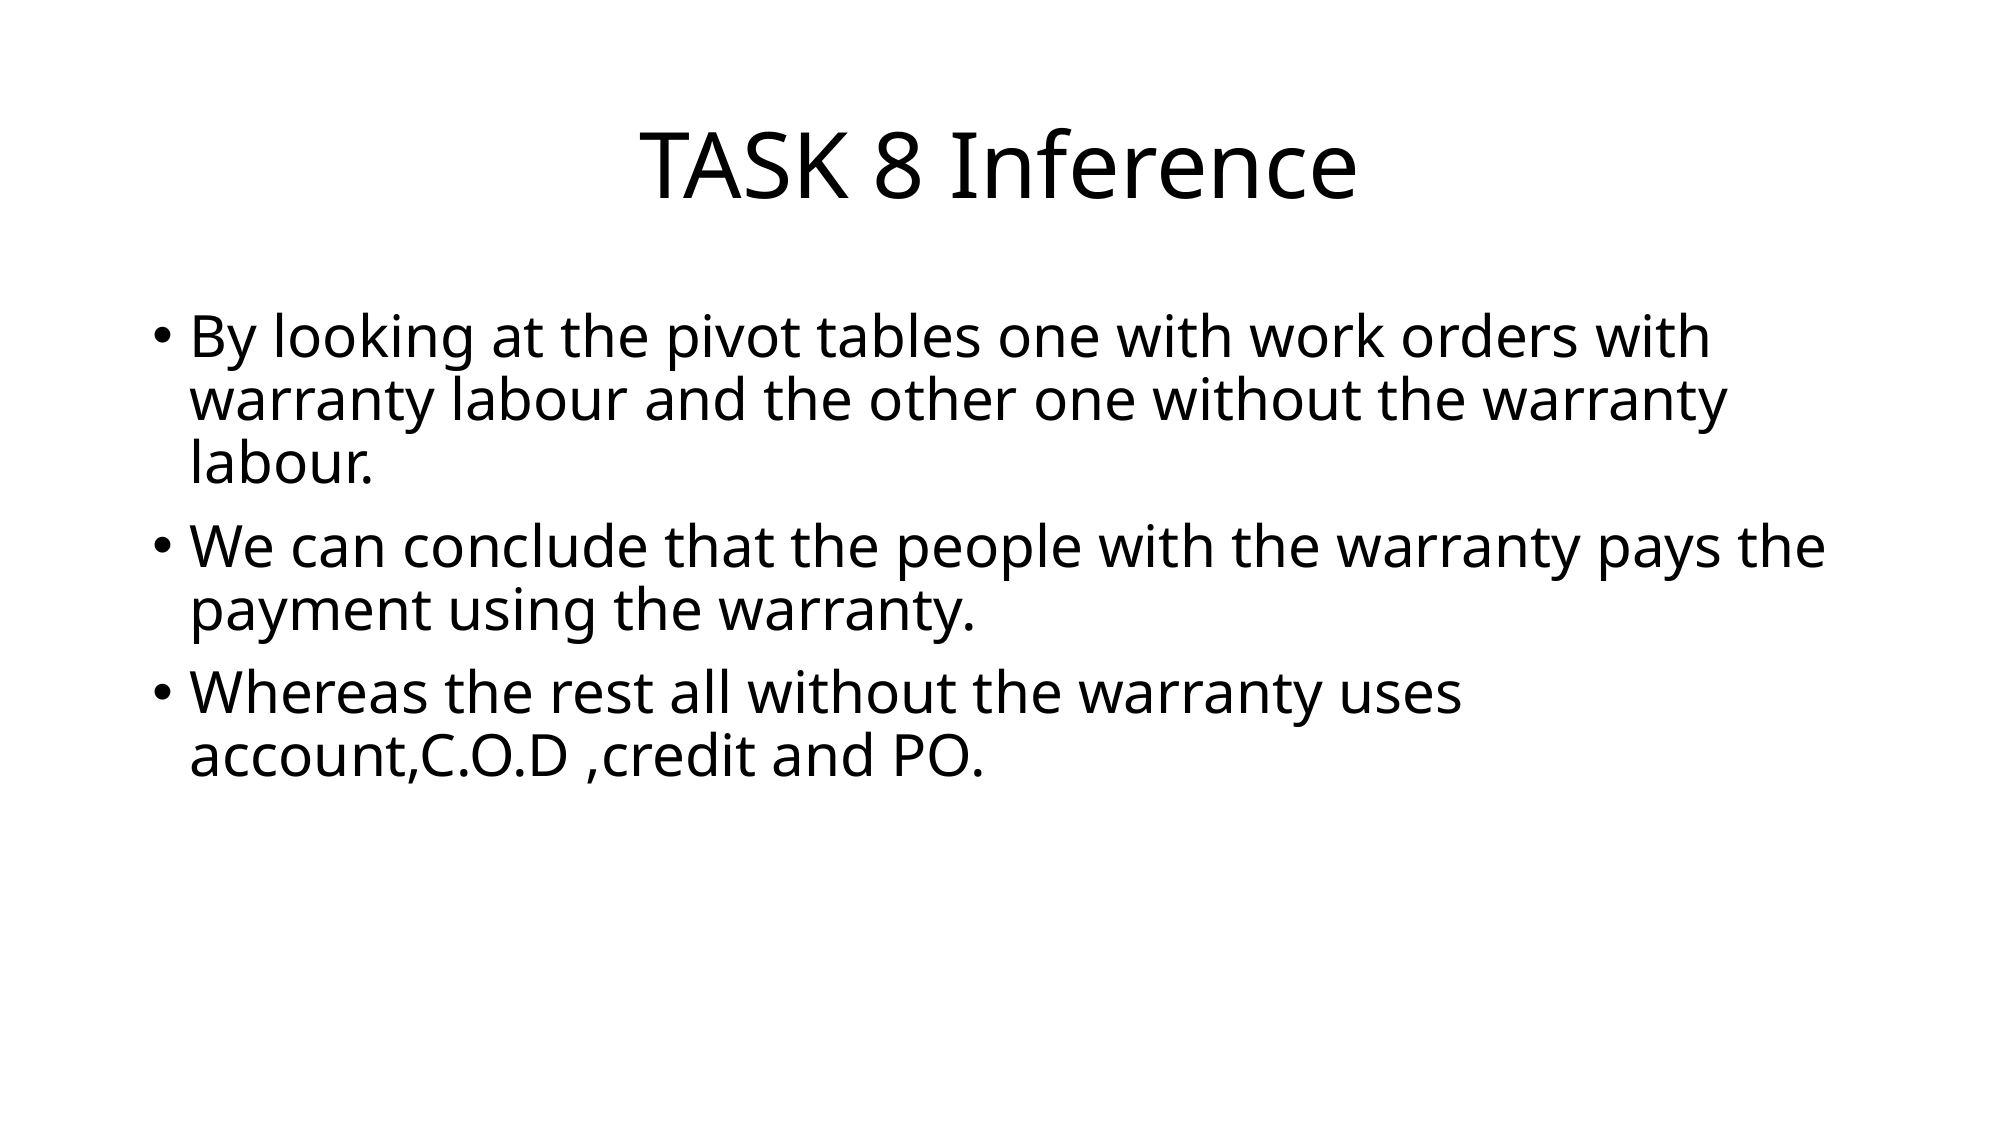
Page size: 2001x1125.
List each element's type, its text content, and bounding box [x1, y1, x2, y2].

title TASK 8 Inference [137, 59, 1863, 278]
list By looking at the pivot tables one with work orders with warranty labour and the other one without the warranty labour. We can conclude that the people with the warranty pays the payment using the warranty. Whereas the rest all without the warranty uses account,C.O.D ,credit and PO. [137, 299, 1863, 1014]
